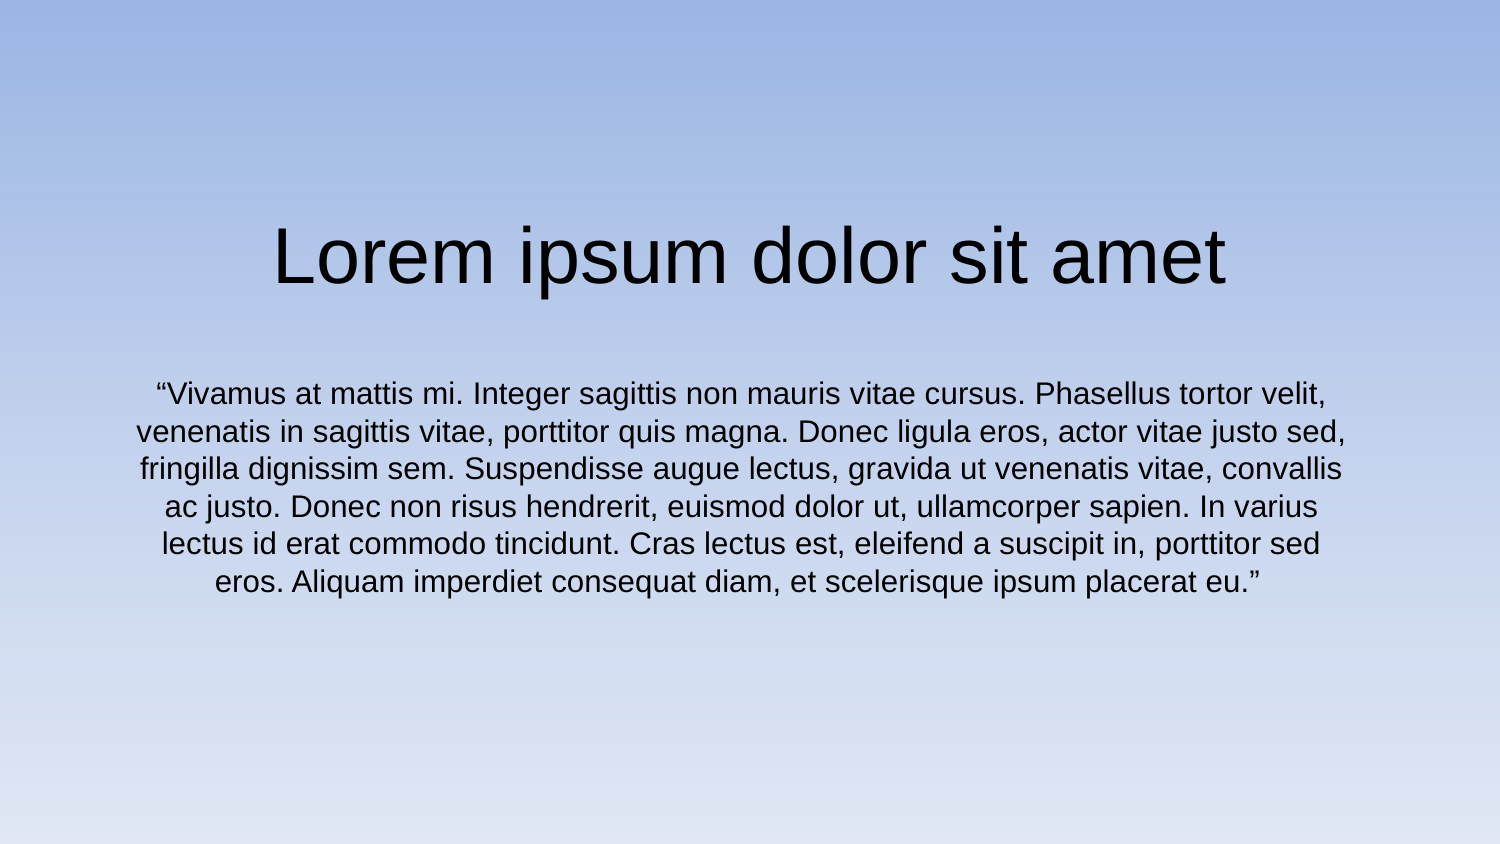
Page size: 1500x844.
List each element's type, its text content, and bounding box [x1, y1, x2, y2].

text_box “Vivamus at mattis mi. Integer sagittis non mauris vitae cursus. Phasellus tortor velit, venenatis in sagittis vitae, porttitor quis magna. Donec ligula eros, actor vitae justo sed, fringilla dignissim sem. Suspendisse augue lectus, gravida ut venenatis vitae, convallis ac justo. Donec non risus hendrerit, euismod dolor ut, ullamcorper sapien. In varius lectus id erat commodo tincidunt. Cras lectus est, eleifend a suscipit in, porttitor sed eros. Aliquam imperdiet consequat diam, et scelerisque ipsum placerat eu.” [112, 368, 1373, 604]
picture [0, 0, 1500, 844]
text_box Lorem ipsum dolor sit amet [261, 198, 1239, 305]
